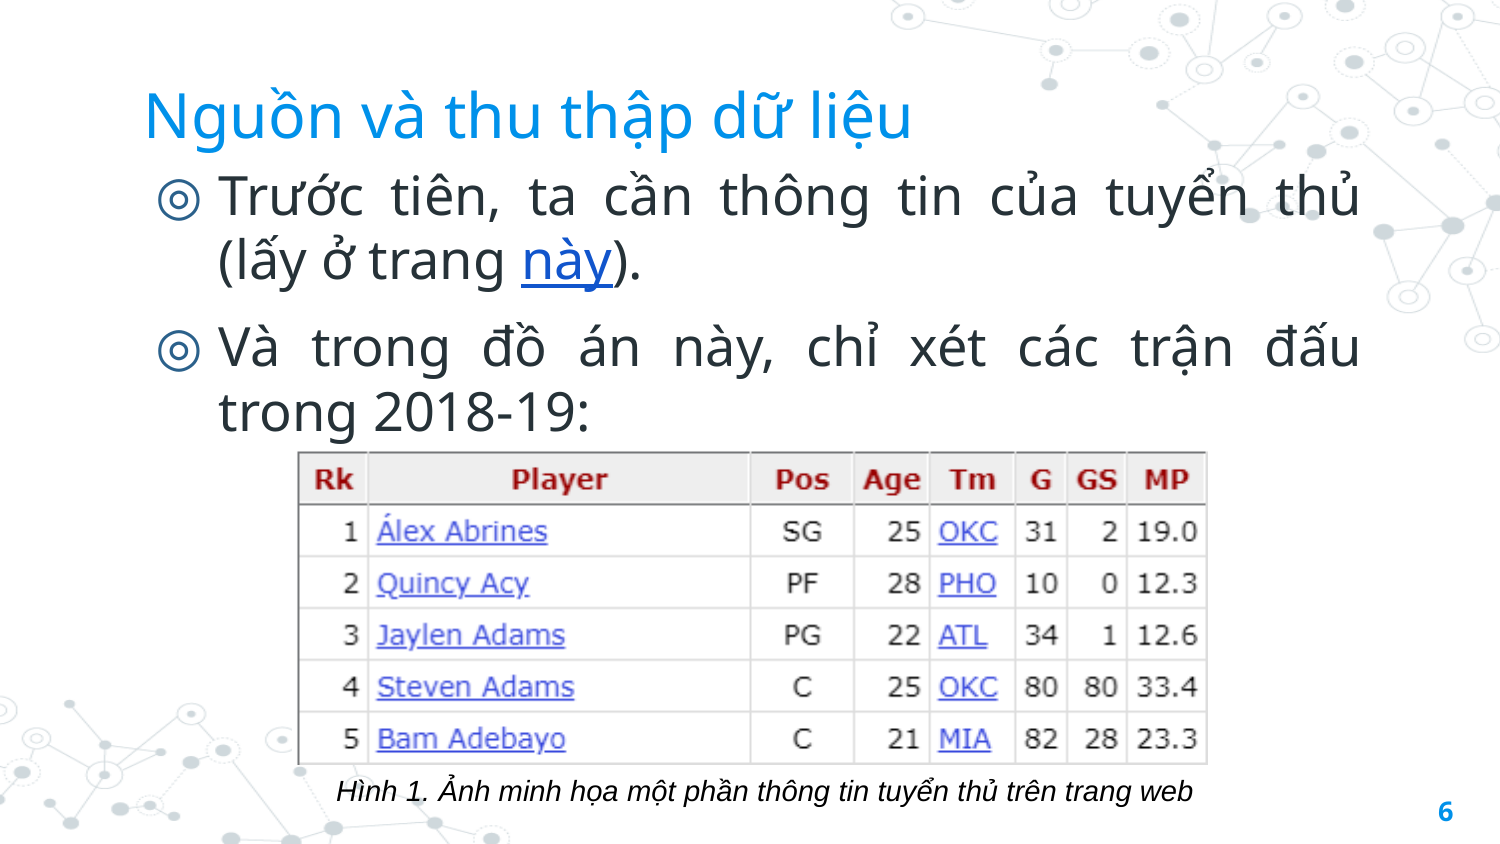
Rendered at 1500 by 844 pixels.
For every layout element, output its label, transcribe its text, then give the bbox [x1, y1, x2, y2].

text_box Hình 1. Ảnh minh họa một phần thông tin tuyển thủ trên trang web [321, 771, 1210, 815]
list Trước tiên, ta cần thông tin của tuyển thủ (lấy ở trang này). Và trong đồ án này, chỉ xét các trận đấu trong 2018-19: [128, 145, 1379, 449]
slide_number 6 [1378, 779, 1469, 844]
picture [0, 0, 1500, 844]
title Nguồn và thu thập dữ liệu [128, 50, 1372, 166]
